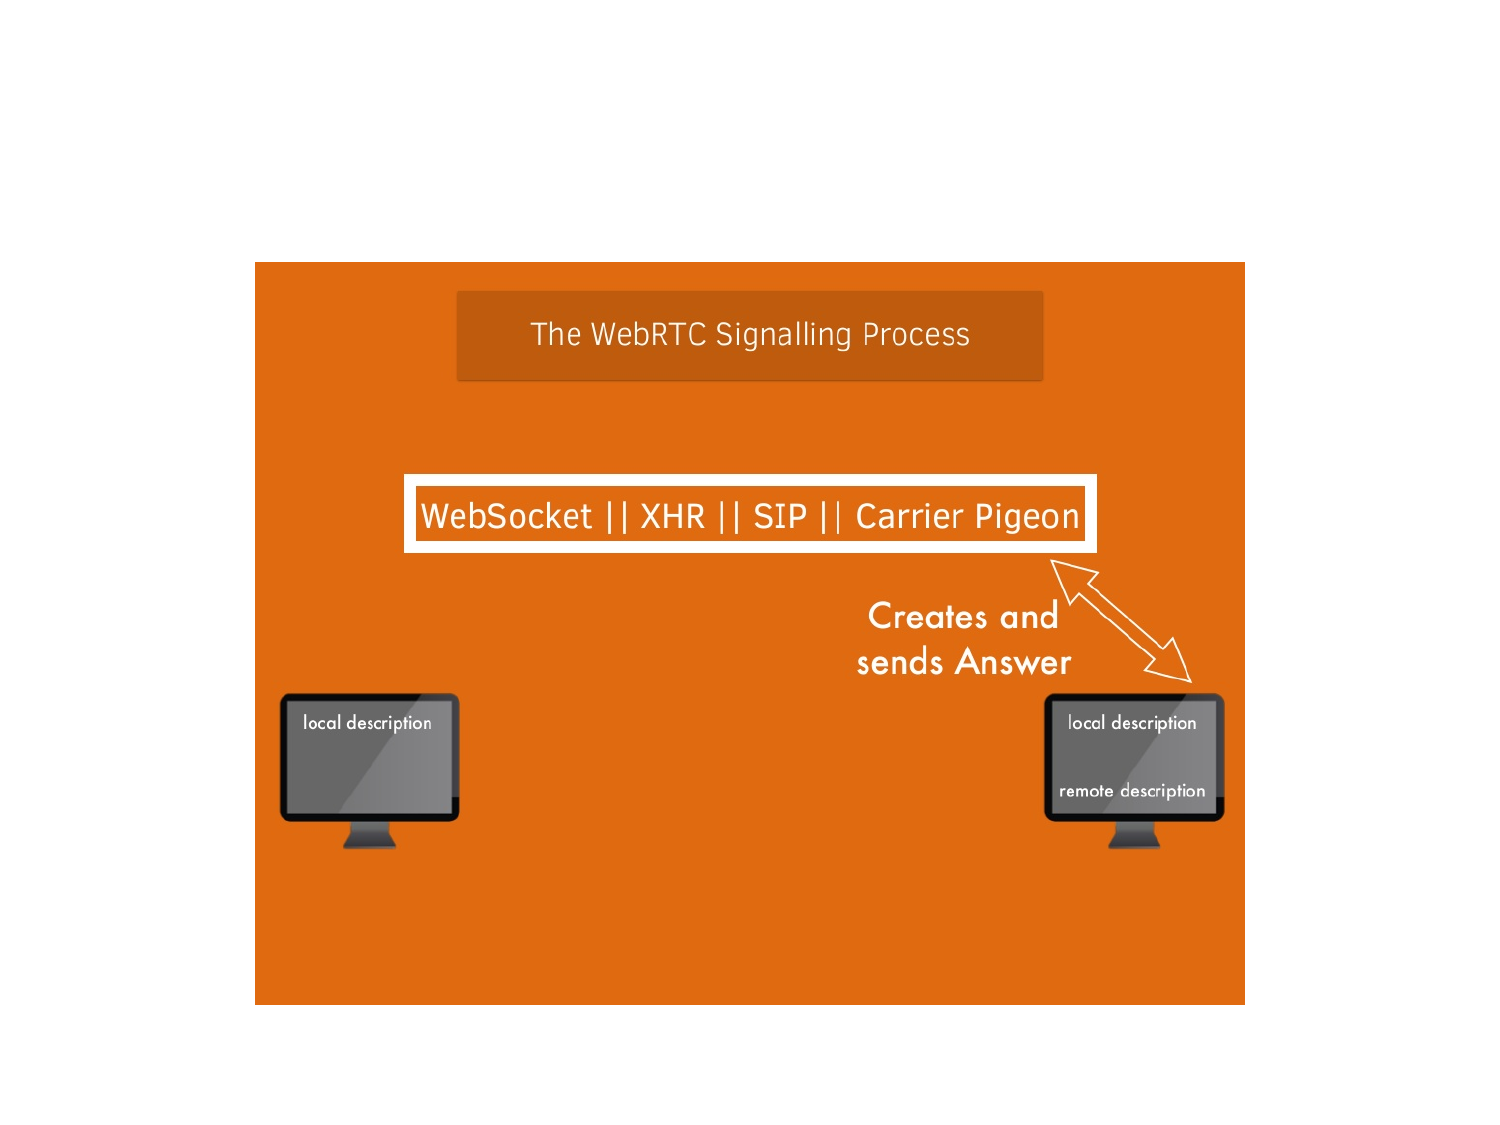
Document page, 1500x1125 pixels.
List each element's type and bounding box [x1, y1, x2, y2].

list [254, 262, 1246, 1006]
